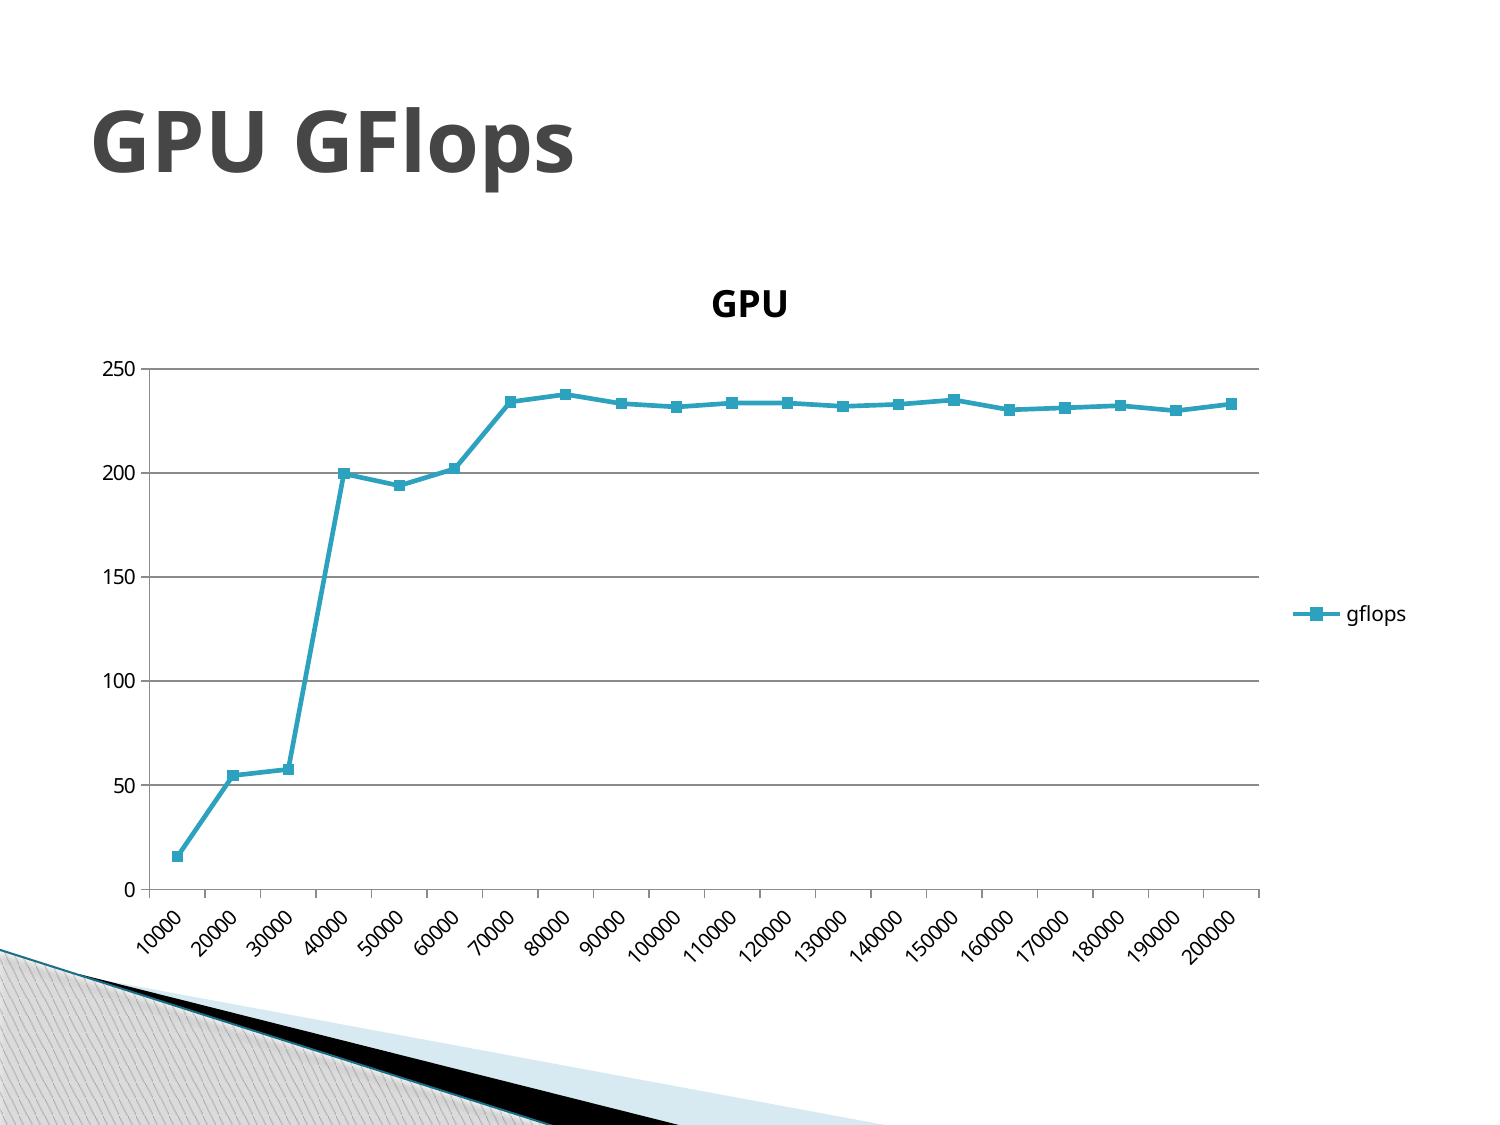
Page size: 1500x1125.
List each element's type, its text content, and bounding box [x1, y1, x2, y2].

title GPU GFlops [75, 45, 1425, 233]
chart [74, 242, 1426, 986]
